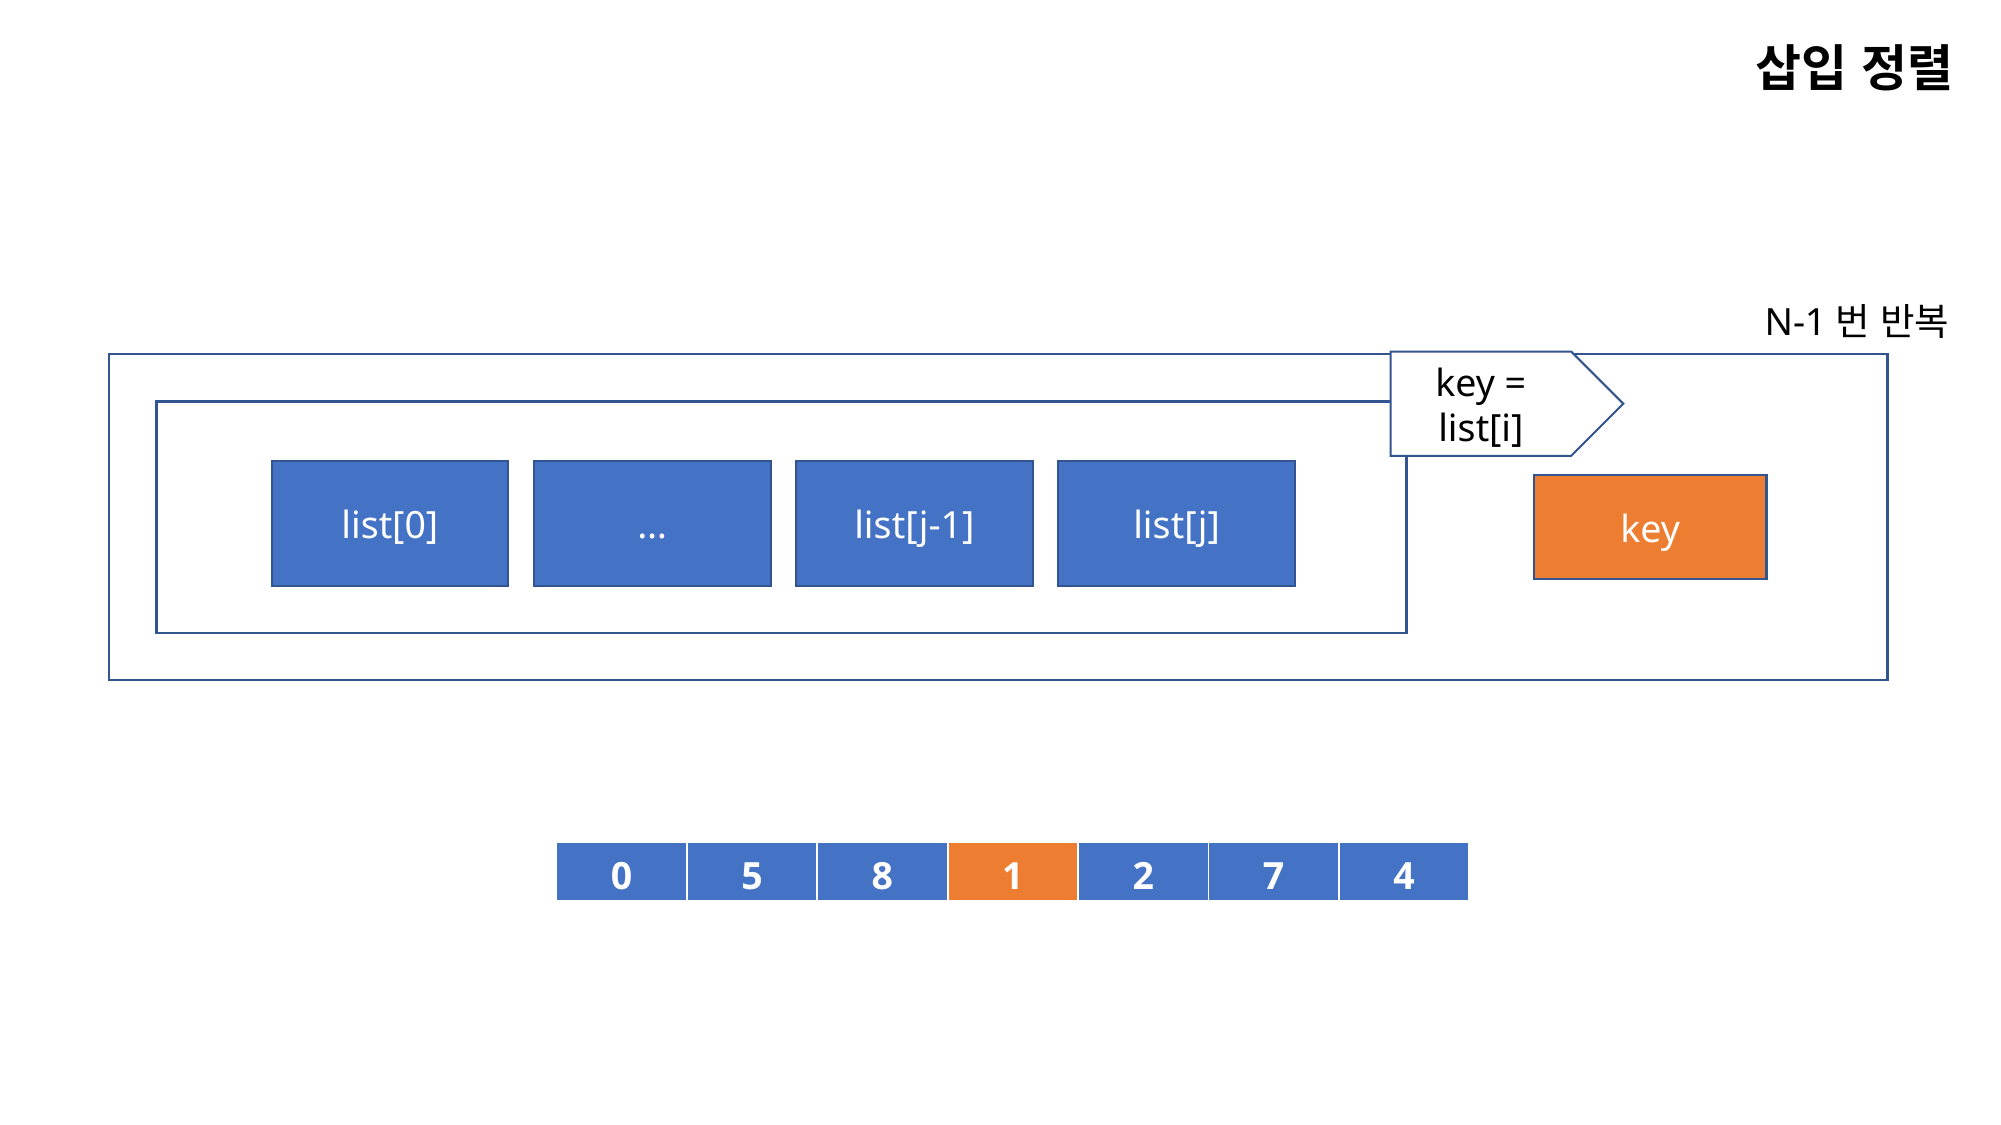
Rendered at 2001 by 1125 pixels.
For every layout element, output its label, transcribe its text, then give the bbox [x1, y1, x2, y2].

table_header 0 [557, 843, 686, 900]
text_box list[j-1] [795, 460, 1034, 587]
text_box list[0] [271, 460, 509, 587]
text_box 삽입 정렬 [1497, 28, 1969, 104]
table_header 8 [818, 843, 947, 900]
table_header 4 [1340, 843, 1468, 900]
text_box list[j] [1057, 460, 1296, 587]
table_header 5 [688, 843, 816, 900]
table_header 2 [1079, 843, 1208, 900]
table_header 1 [949, 843, 1077, 900]
text_box key = list[i] [1389, 350, 1625, 457]
table_header 7 [1209, 843, 1338, 900]
text_box N-1번 반복 [1749, 290, 1965, 351]
text_box [108, 353, 1889, 681]
text_box … [533, 460, 772, 587]
